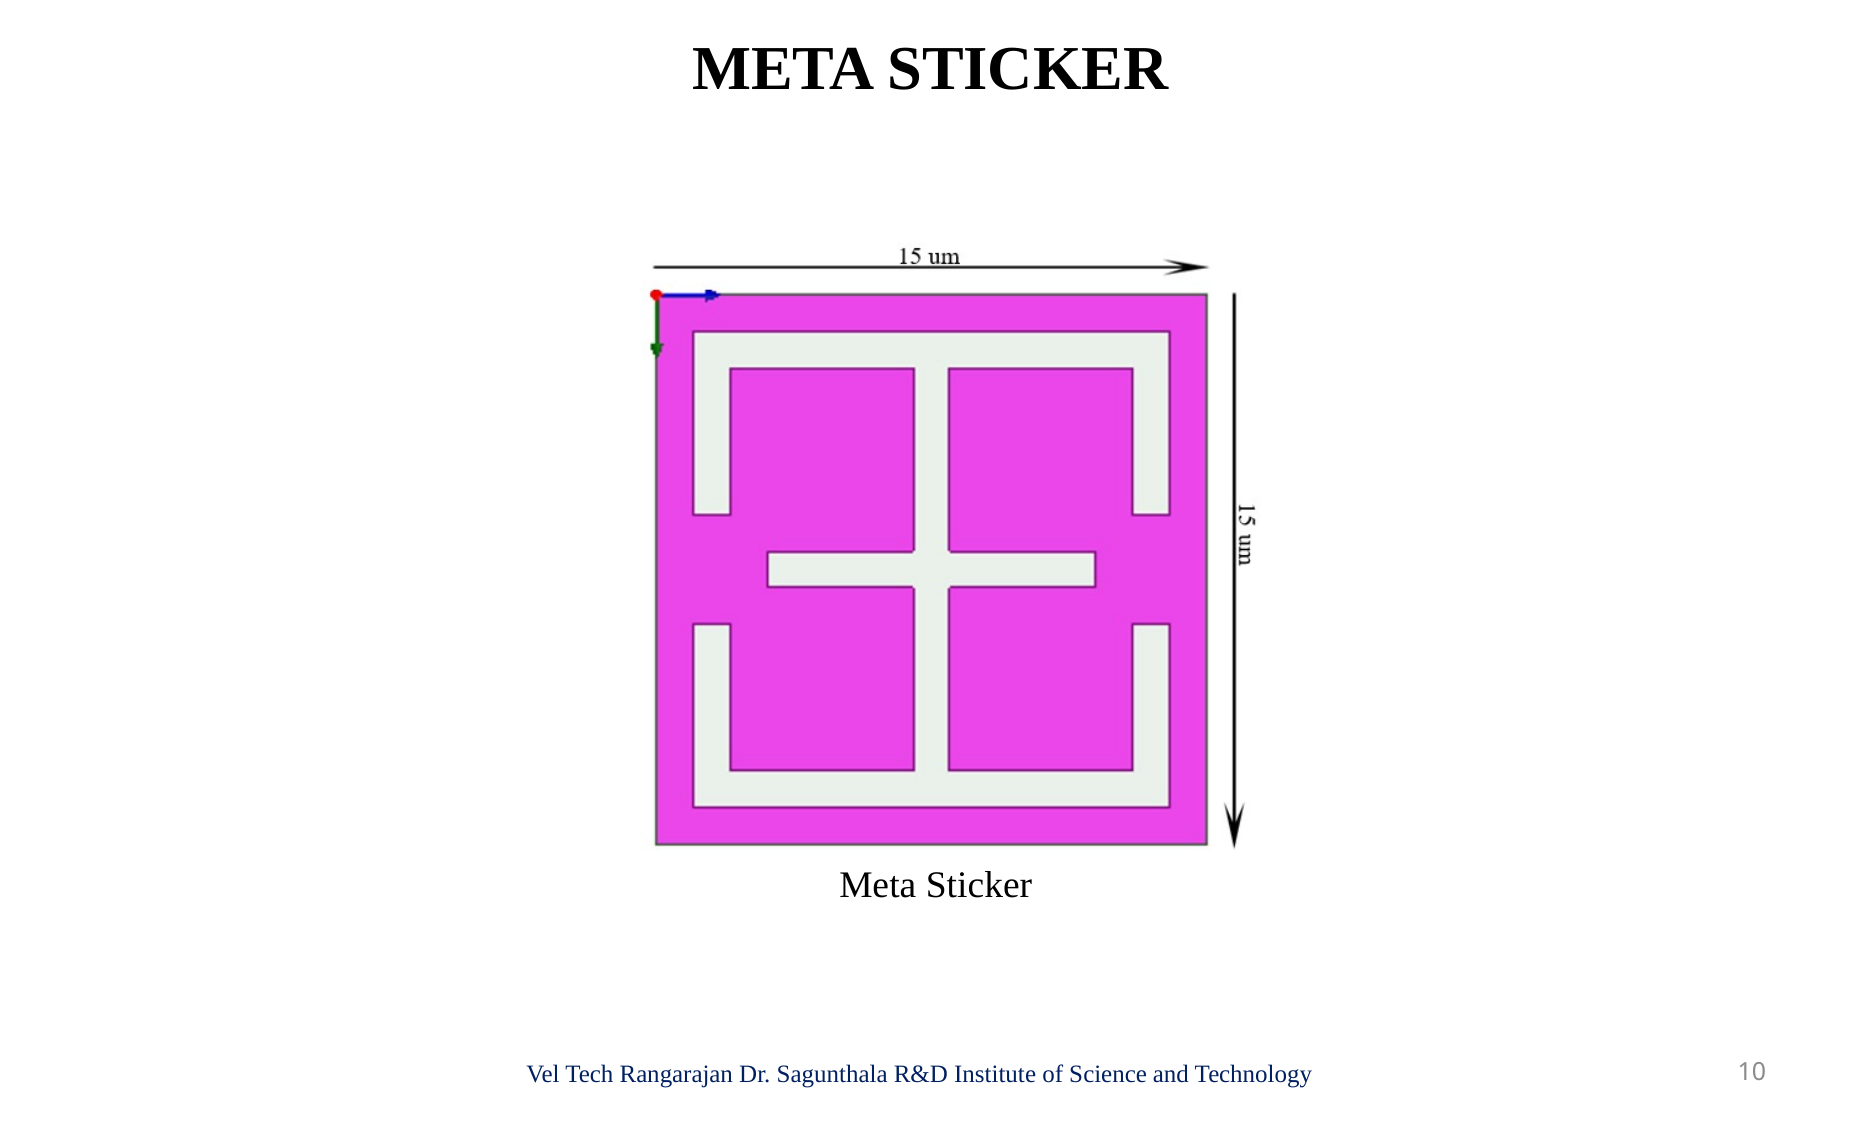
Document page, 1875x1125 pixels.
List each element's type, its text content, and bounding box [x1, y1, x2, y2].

slide_number 10 [1343, 1042, 1782, 1103]
footer Vel Tech Rangarajan Dr. Sagunthala R&D Institute of Science and Technology [323, 1042, 1343, 1103]
text_box META STICKER [677, 19, 1493, 110]
picture [622, 242, 1262, 883]
text_box Meta Sticker [677, 891, 1195, 912]
